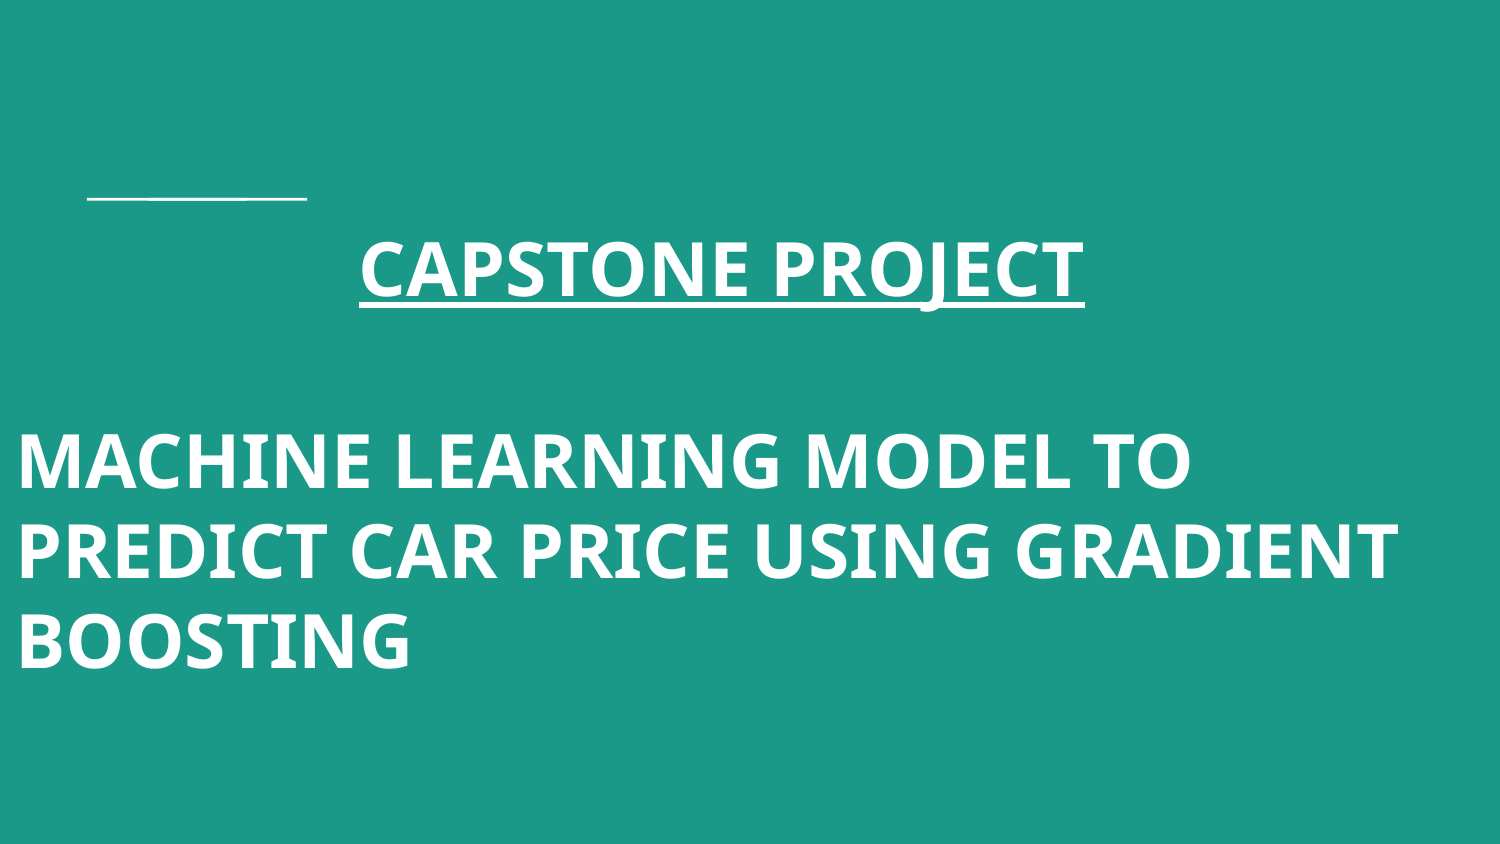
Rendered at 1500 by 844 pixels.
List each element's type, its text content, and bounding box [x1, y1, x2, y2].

title CAPSTONE PROJECT [493, 206, 1363, 398]
text_box [0, 0, 493, 493]
text_box MACHINE LEARNING MODEL TO PREDICT CAR PRICE USING GRADIENT BOOSTING [0, 398, 1500, 635]
